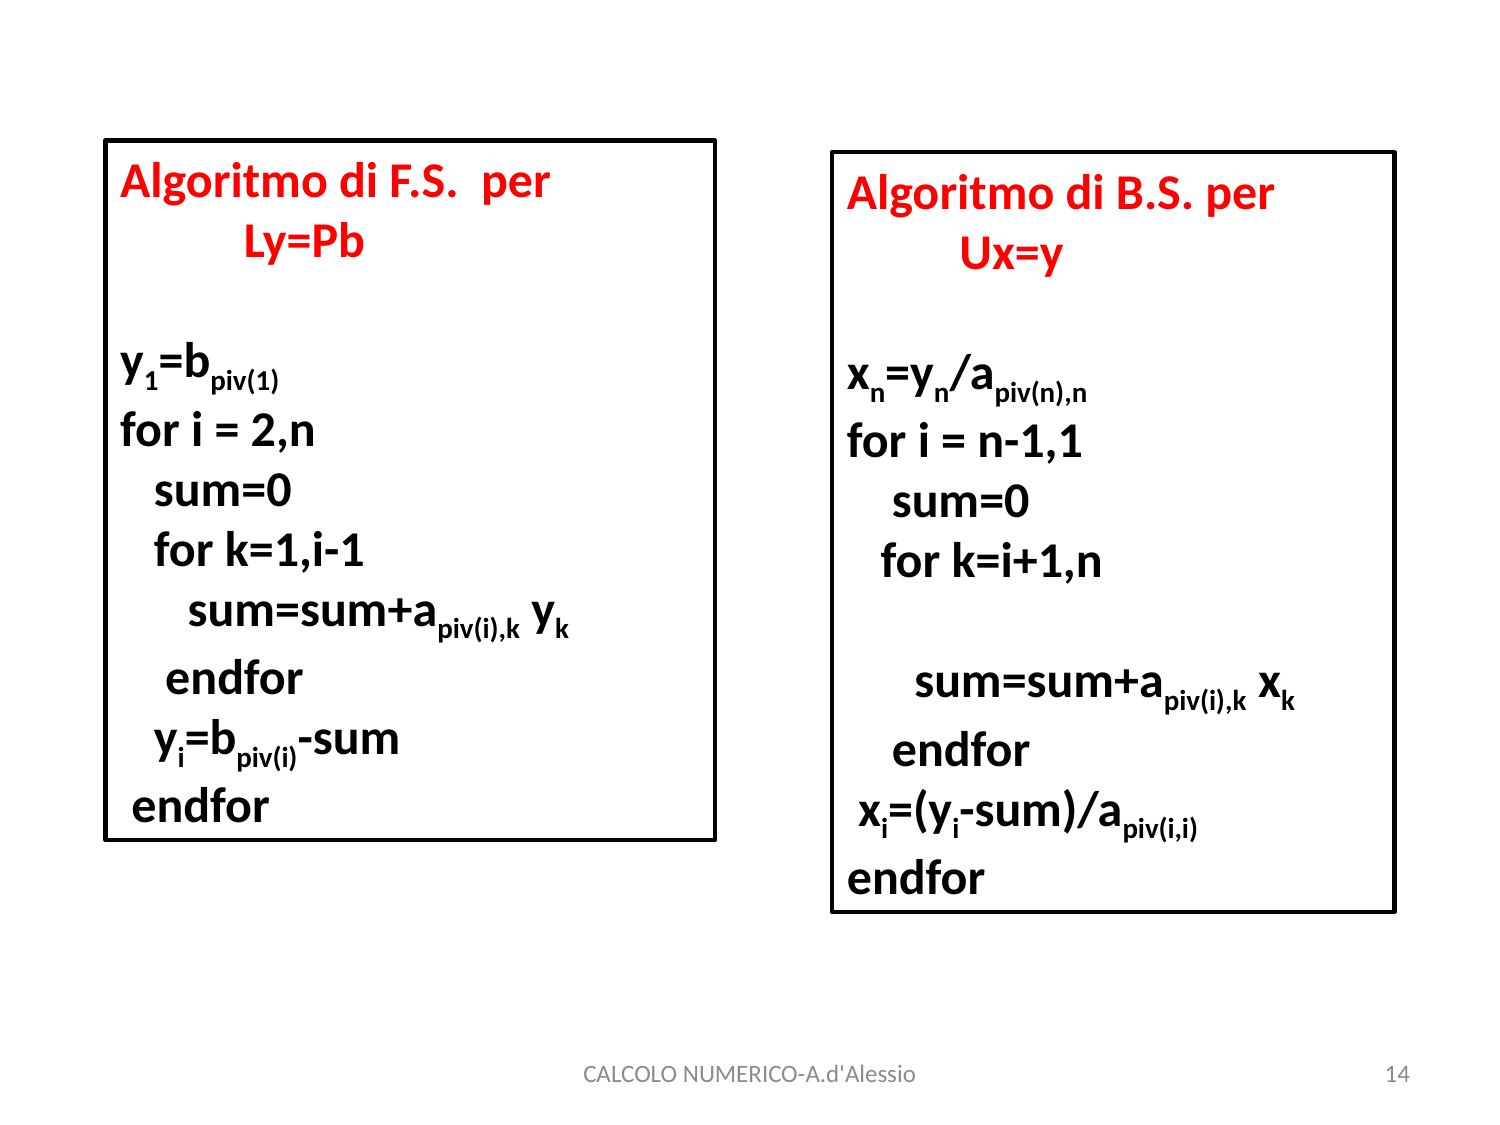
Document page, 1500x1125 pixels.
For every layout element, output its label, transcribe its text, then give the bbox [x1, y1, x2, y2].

text_box Algoritmo di B.S. per Ux=y xn=yn/apiv(n),n for i = n-1,1 sum=0 for k=i+1,n sum=sum+apiv(i),k xk endfor xi=(yi-sum)/apiv(i,i) endfor [830, 150, 1397, 914]
footer CALCOLO NUMERICO-A.d'Alessio [512, 1042, 988, 1103]
text_box Algoritmo di F.S. per Ly=Pb y1=bpiv(1) for i = 2,n sum=0 for k=1,i-1 sum=sum+apiv(i),k yk endfor yi=bpiv(i)-sum endfor [103, 138, 717, 842]
slide_number 14 [1074, 1042, 1425, 1103]
